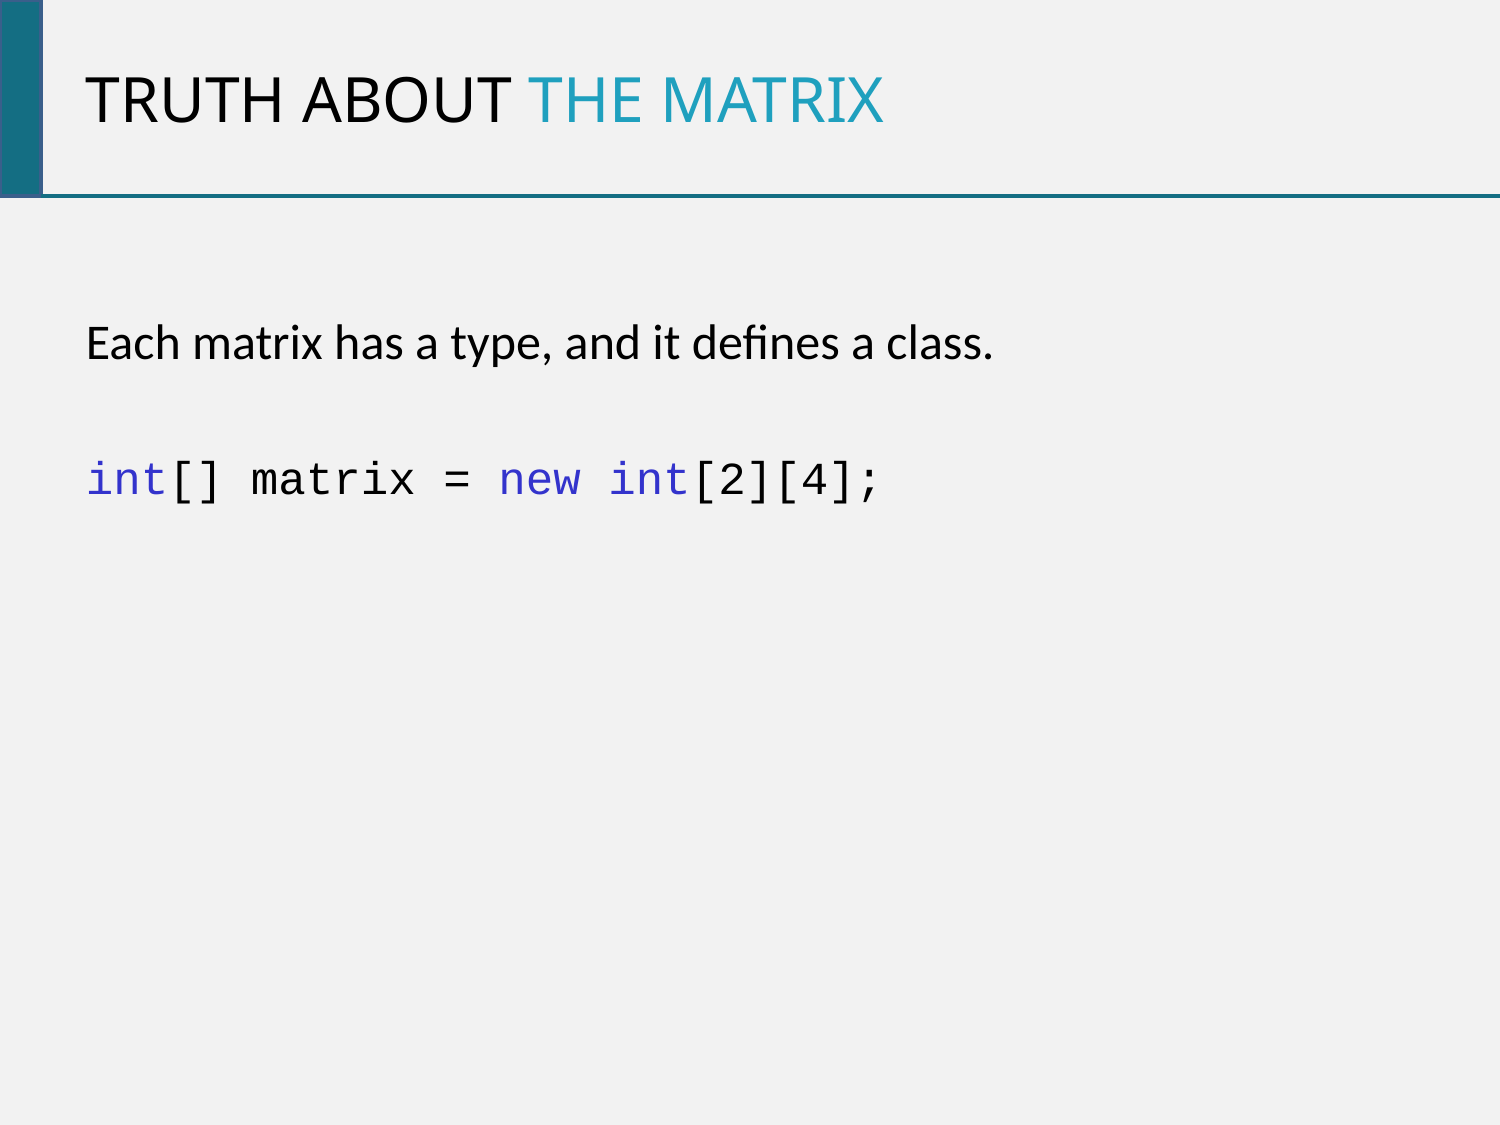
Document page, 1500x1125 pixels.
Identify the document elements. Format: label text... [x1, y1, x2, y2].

list Each matrix has a type, and it defines a class. int[] matrix = new int[2][4]; [70, 231, 1430, 1088]
text_box [0, 0, 43, 198]
text_box Truth about the matrix [70, 0, 1294, 194]
